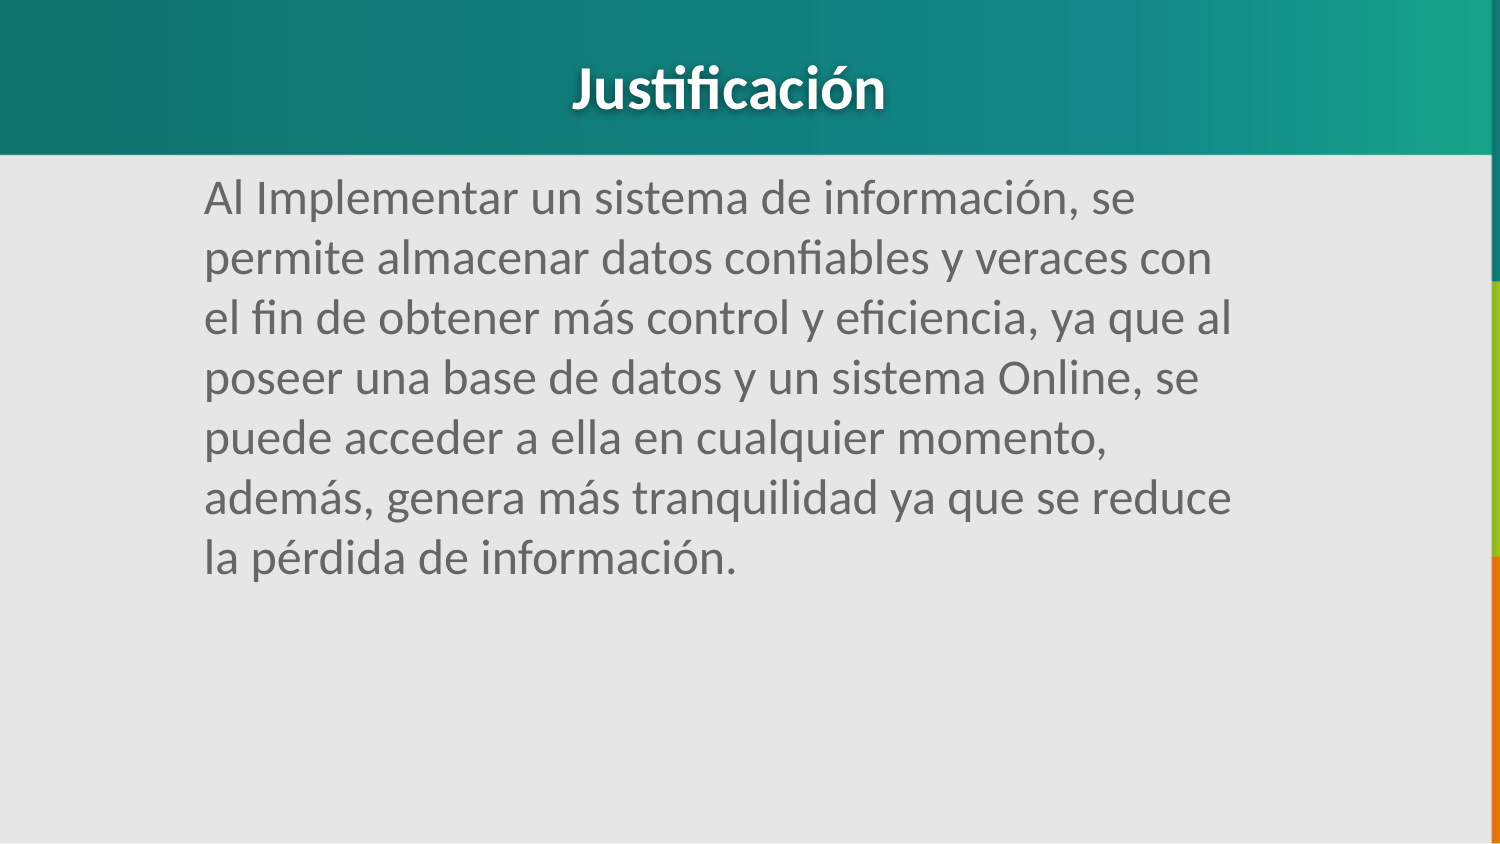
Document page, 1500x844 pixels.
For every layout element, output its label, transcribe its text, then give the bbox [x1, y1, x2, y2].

text_box Al Implementar un sistema de información, se permite almacenar datos confiables y veraces con el fin de obtener más control y eficiencia, ya que al poseer una base de datos y un sistema Online, se puede acceder a ella en cualquier momento, además, genera más tranquilidad ya que se reduce la pérdida de información. [188, 168, 1269, 844]
picture [0, 0, 1500, 844]
text_box Justificación [169, 12, 1292, 157]
